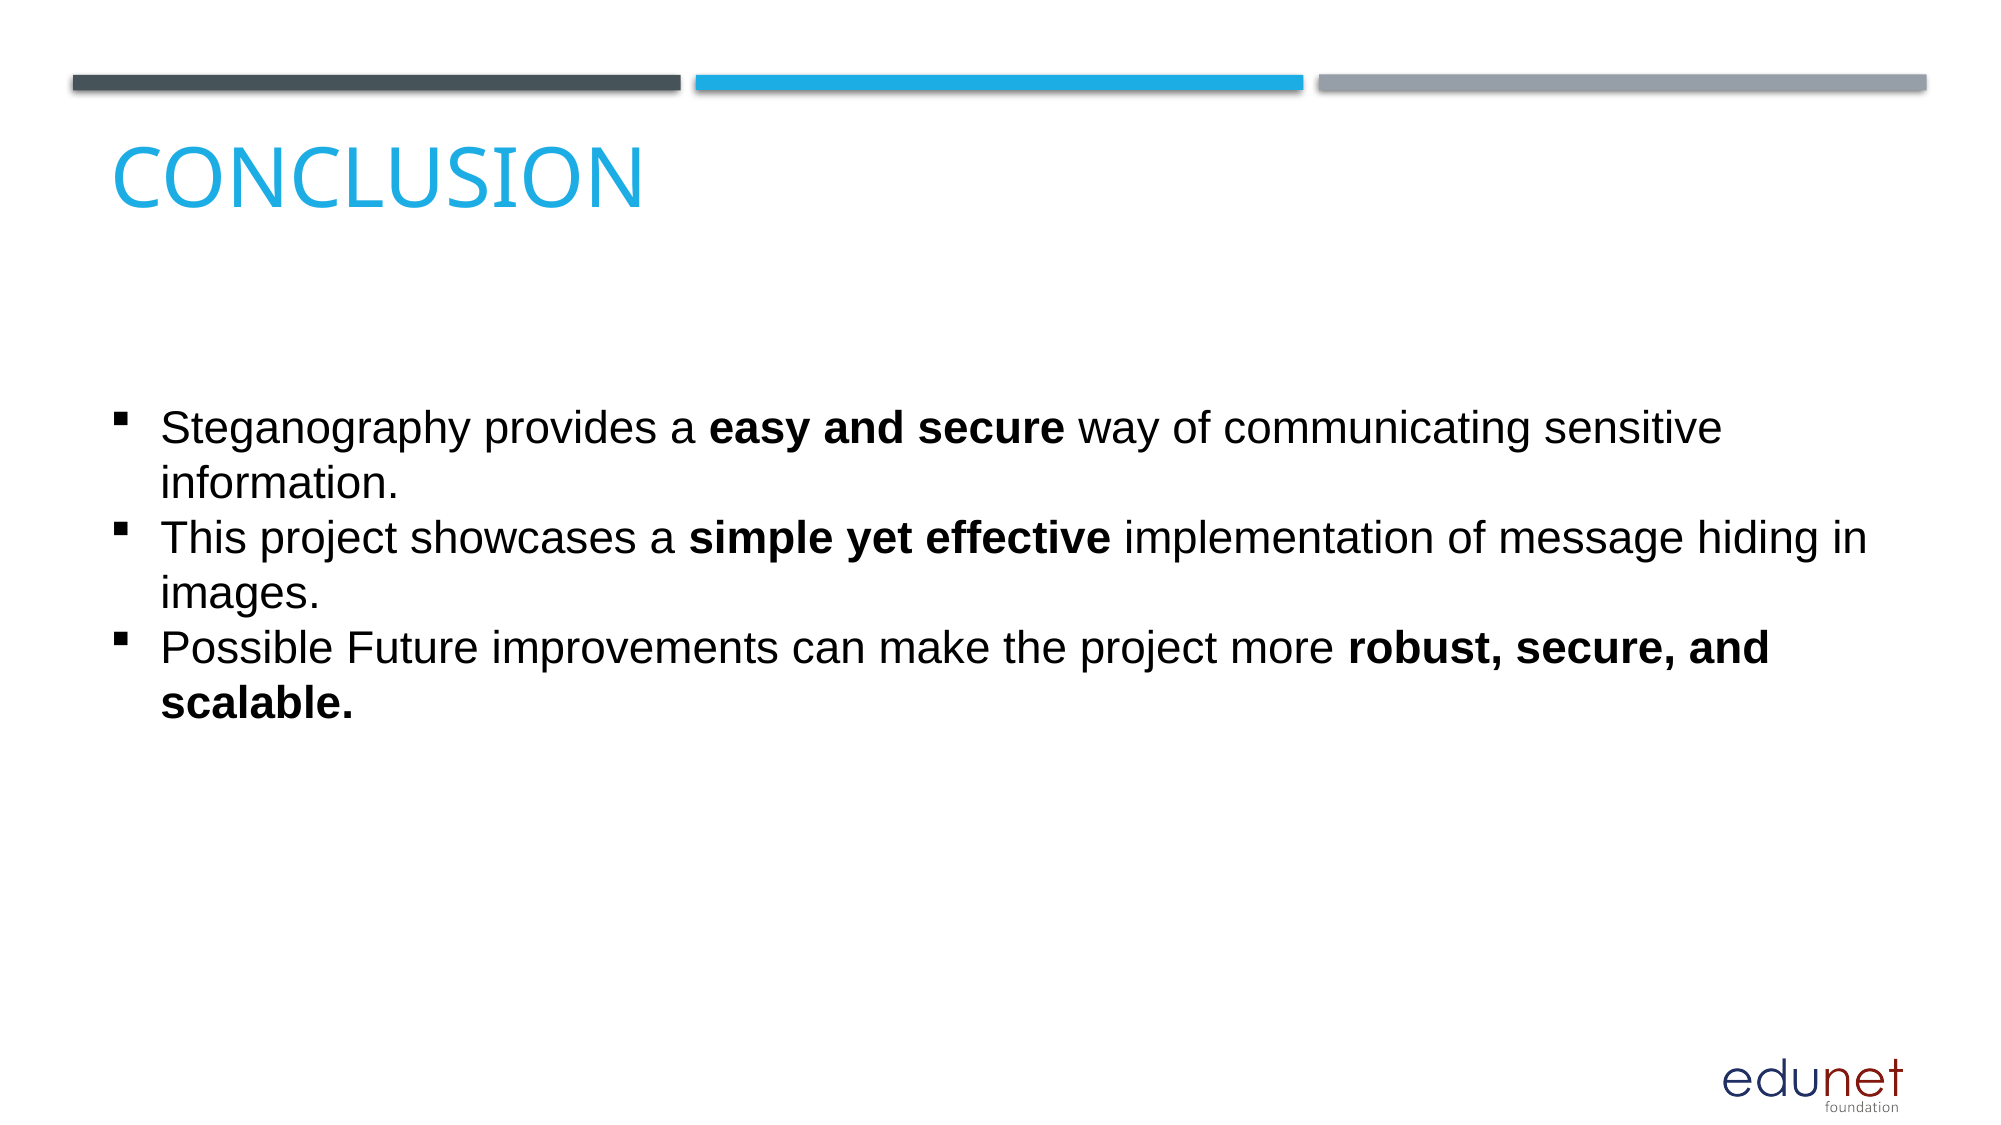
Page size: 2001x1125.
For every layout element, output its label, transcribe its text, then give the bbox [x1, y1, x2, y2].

picture [1719, 1056, 1905, 1116]
list Steganography provides a easy and secure way of communicating sensitive information. This project showcases a simple yet effective implementation of message hiding in images. Possible Future improvements can make the project more robust, secure, and scalable. [95, 236, 1905, 889]
title Conclusion [95, 144, 1905, 232]
